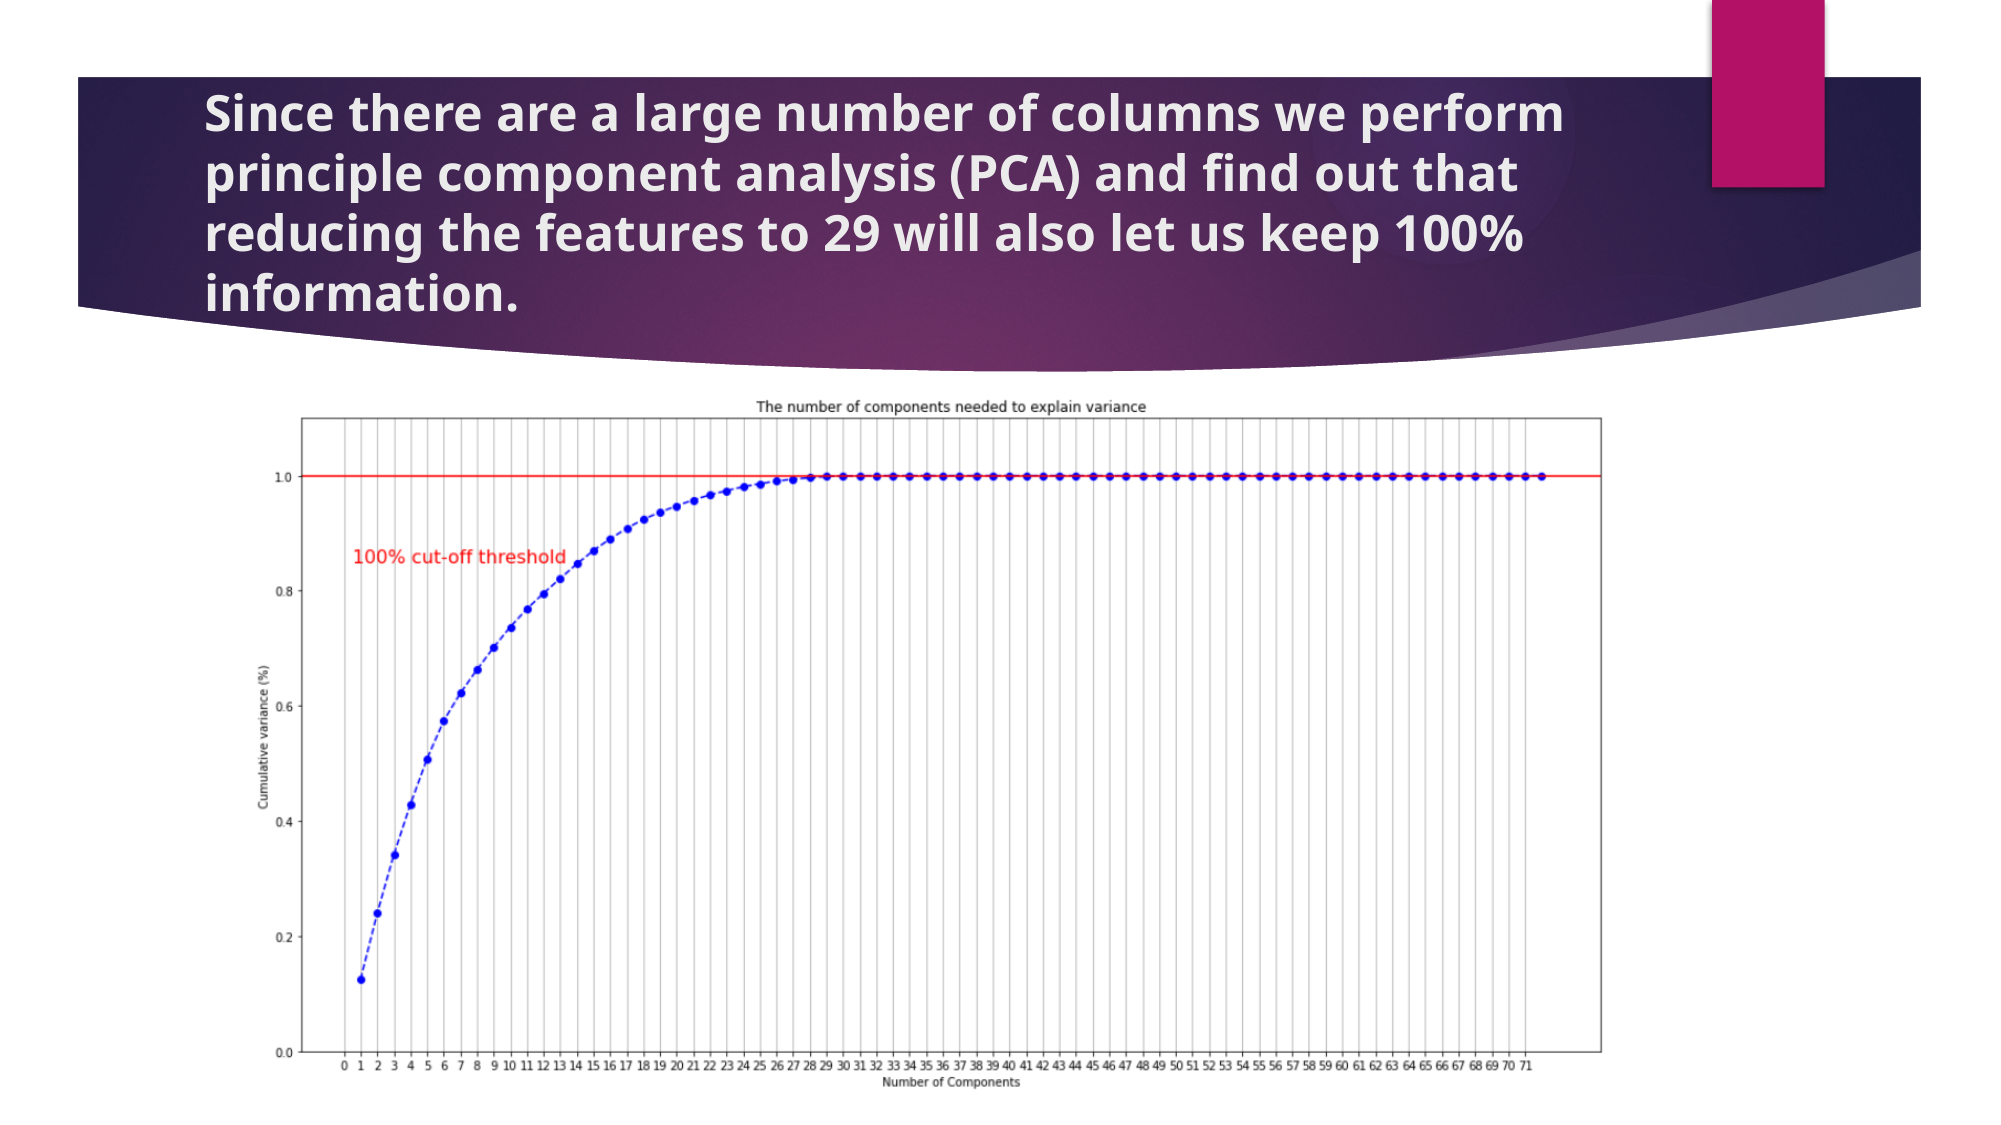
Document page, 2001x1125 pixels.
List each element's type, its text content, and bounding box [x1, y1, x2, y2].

title Since there are a large number of columns we perform principle component analysis (PCA) and find out that reducing the features to 29 will also let us keep 100% information. [189, 143, 1627, 260]
picture [249, 389, 1611, 1098]
